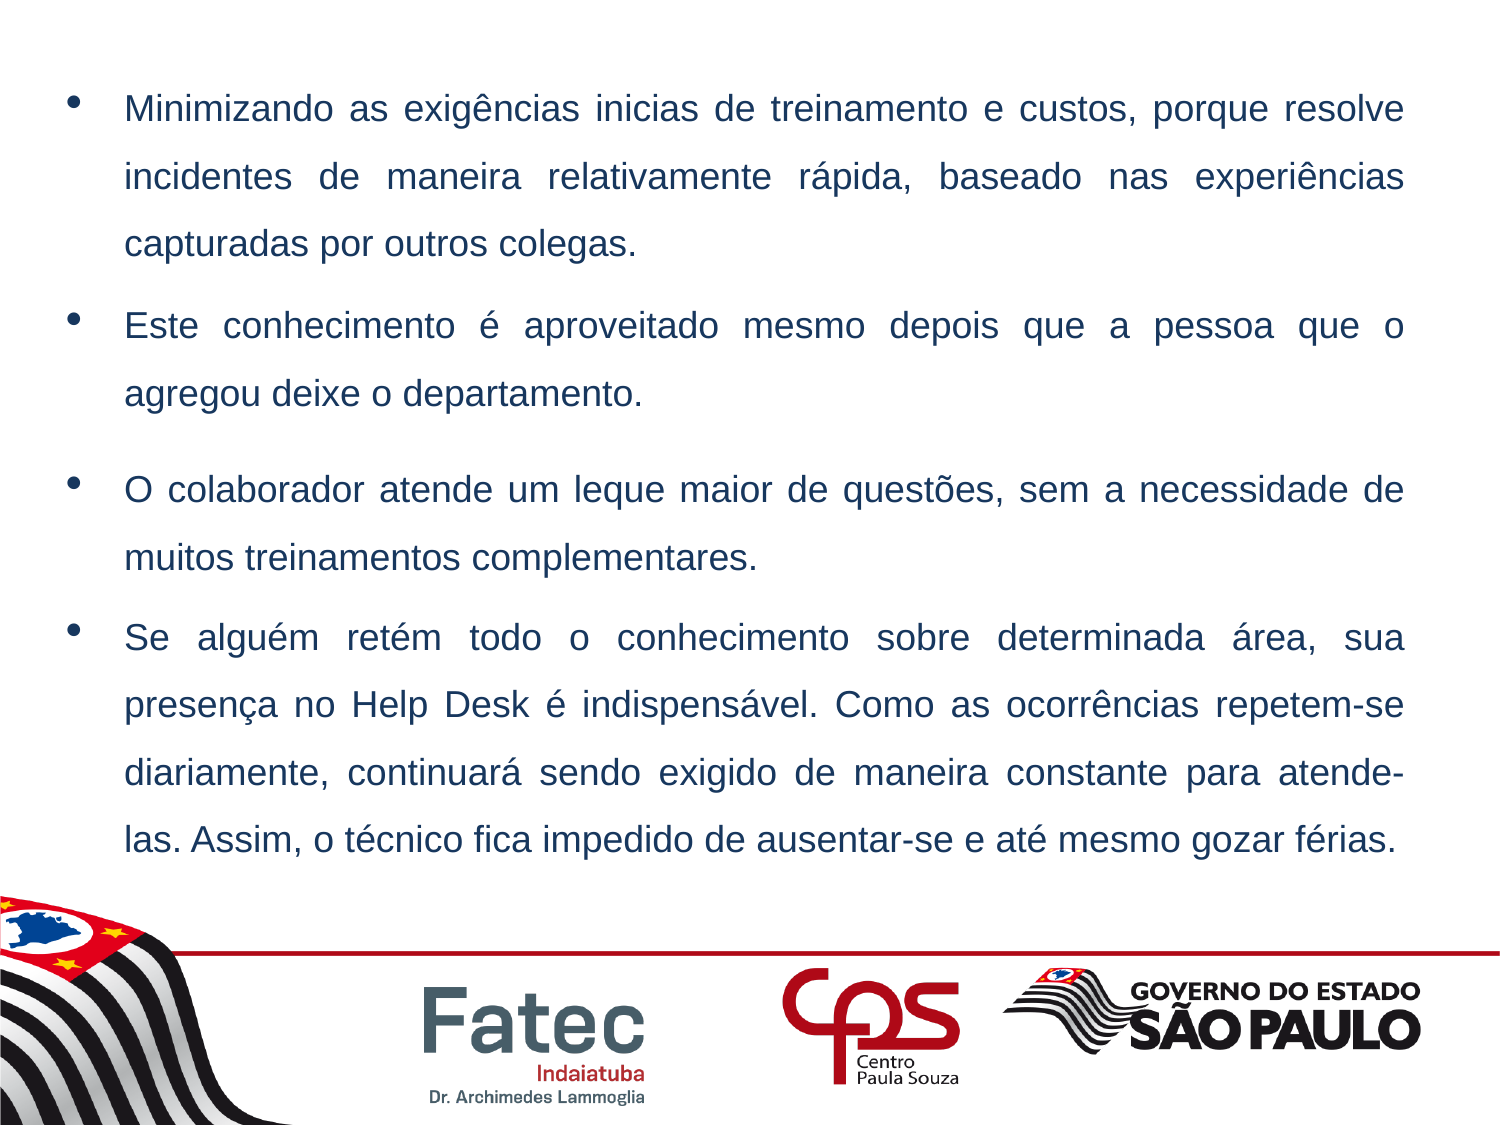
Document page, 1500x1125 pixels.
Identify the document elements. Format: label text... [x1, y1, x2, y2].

text_box Minimizando as exigências inicias de treinamento e custos, porque resolve incidentes de maneira relativamente rápida, baseado nas experiências capturadas por outros colegas. [53, 54, 1420, 271]
text_box O colaborador atende um leque maior de questões, sem a necessidade de muitos treinamentos complementares. [53, 435, 1420, 582]
text_box Se alguém retém todo o conhecimento sobre determinada área, sua presença no Help Desk é indispensável. Como as ocorrências repetem-se diariamente, continuará sendo exigido de maneira constante para atende-las. Assim, o técnico fica impedido de ausentar-se e até mesmo gozar férias. [53, 582, 1420, 868]
picture [0, 896, 1500, 1125]
text_box Este conhecimento é aproveitado mesmo depois que a pessoa que o agregou deixe o departamento. [53, 271, 1420, 421]
